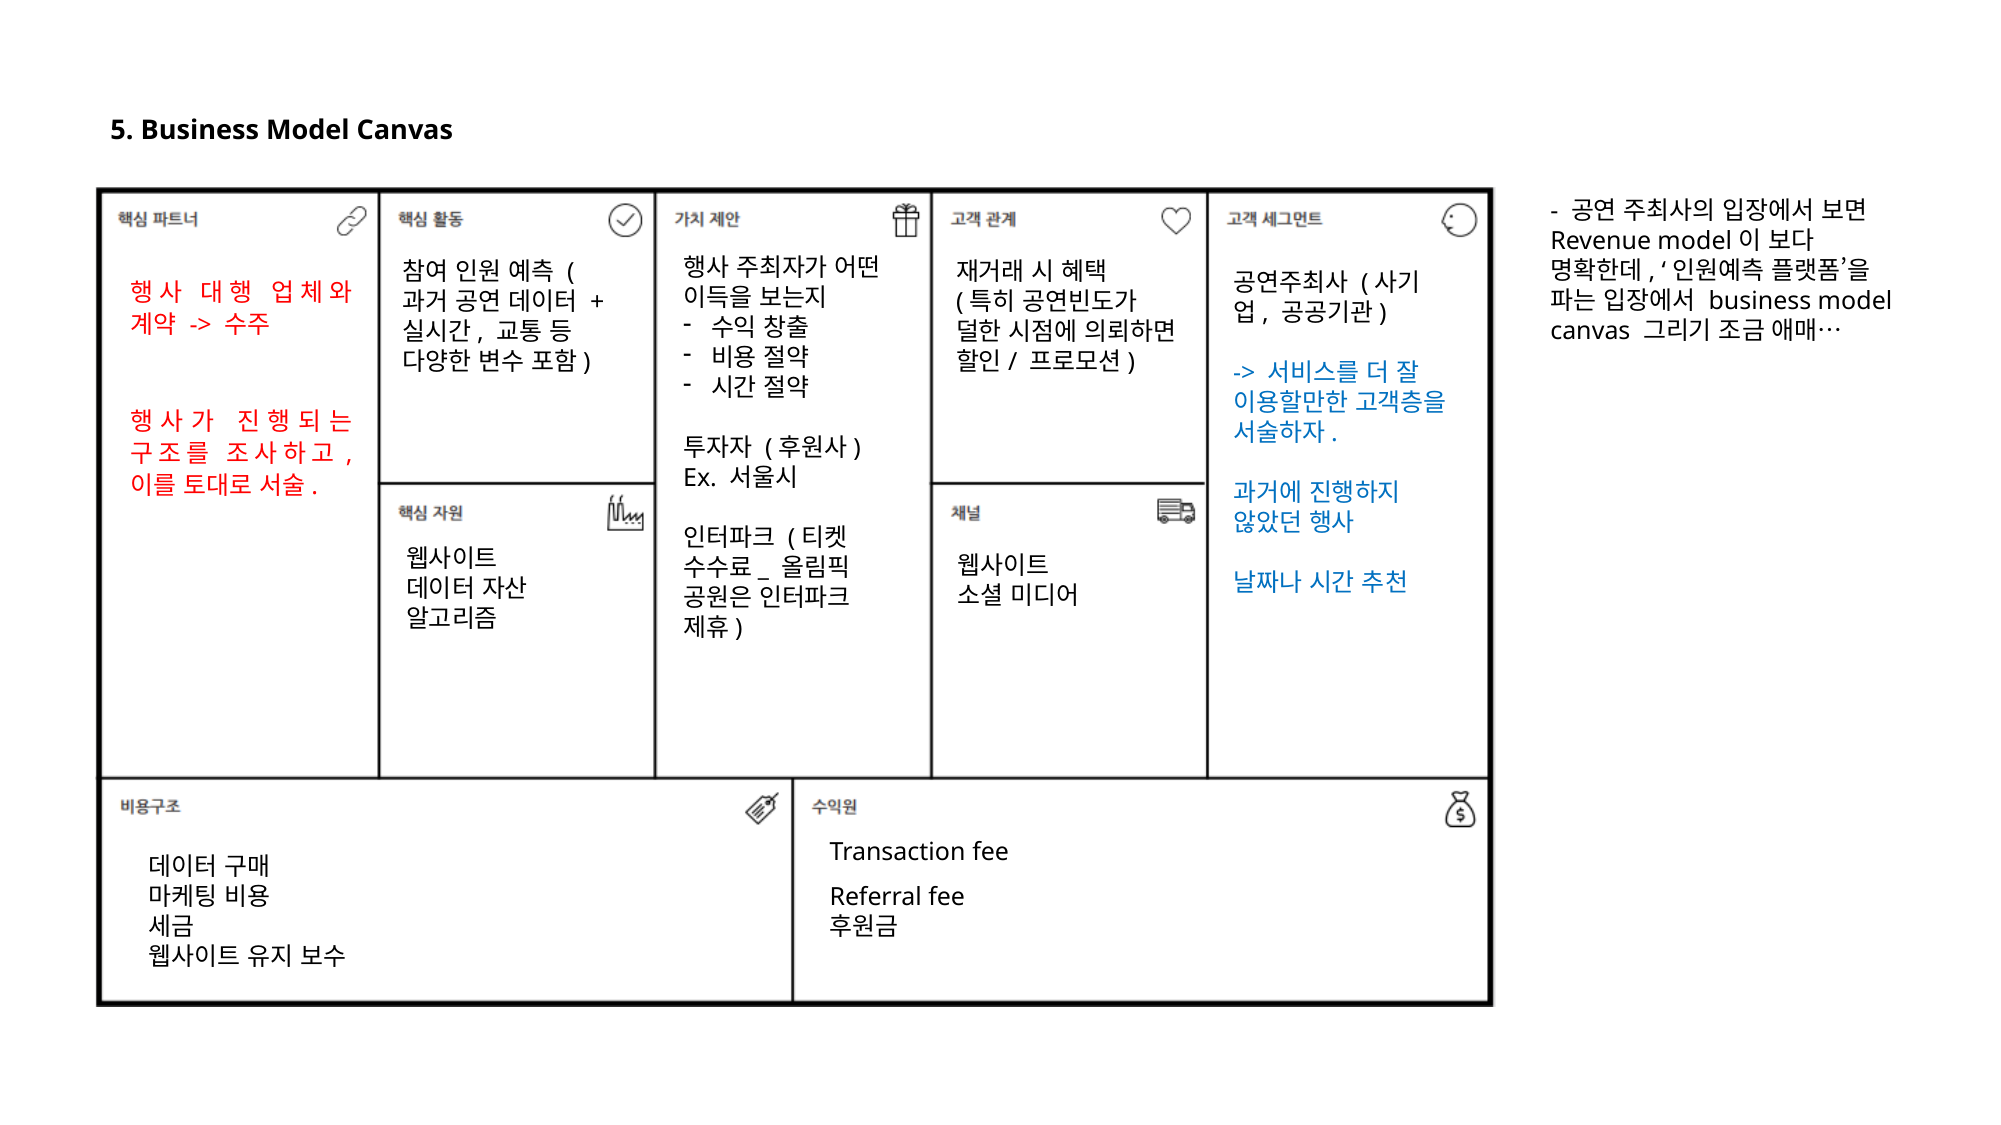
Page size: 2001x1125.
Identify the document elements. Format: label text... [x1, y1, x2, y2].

picture [95, 187, 1496, 1008]
text_box - 공연 주최사의 입장에서 보면 Revenue model이 보다 명확한데, ‘인원예측 플랫폼’을 파는 입장에서 business model canvas 그리기 조금 애매… [1535, 187, 1909, 352]
text_box 5. Business Model Canvas [95, 88, 1096, 153]
